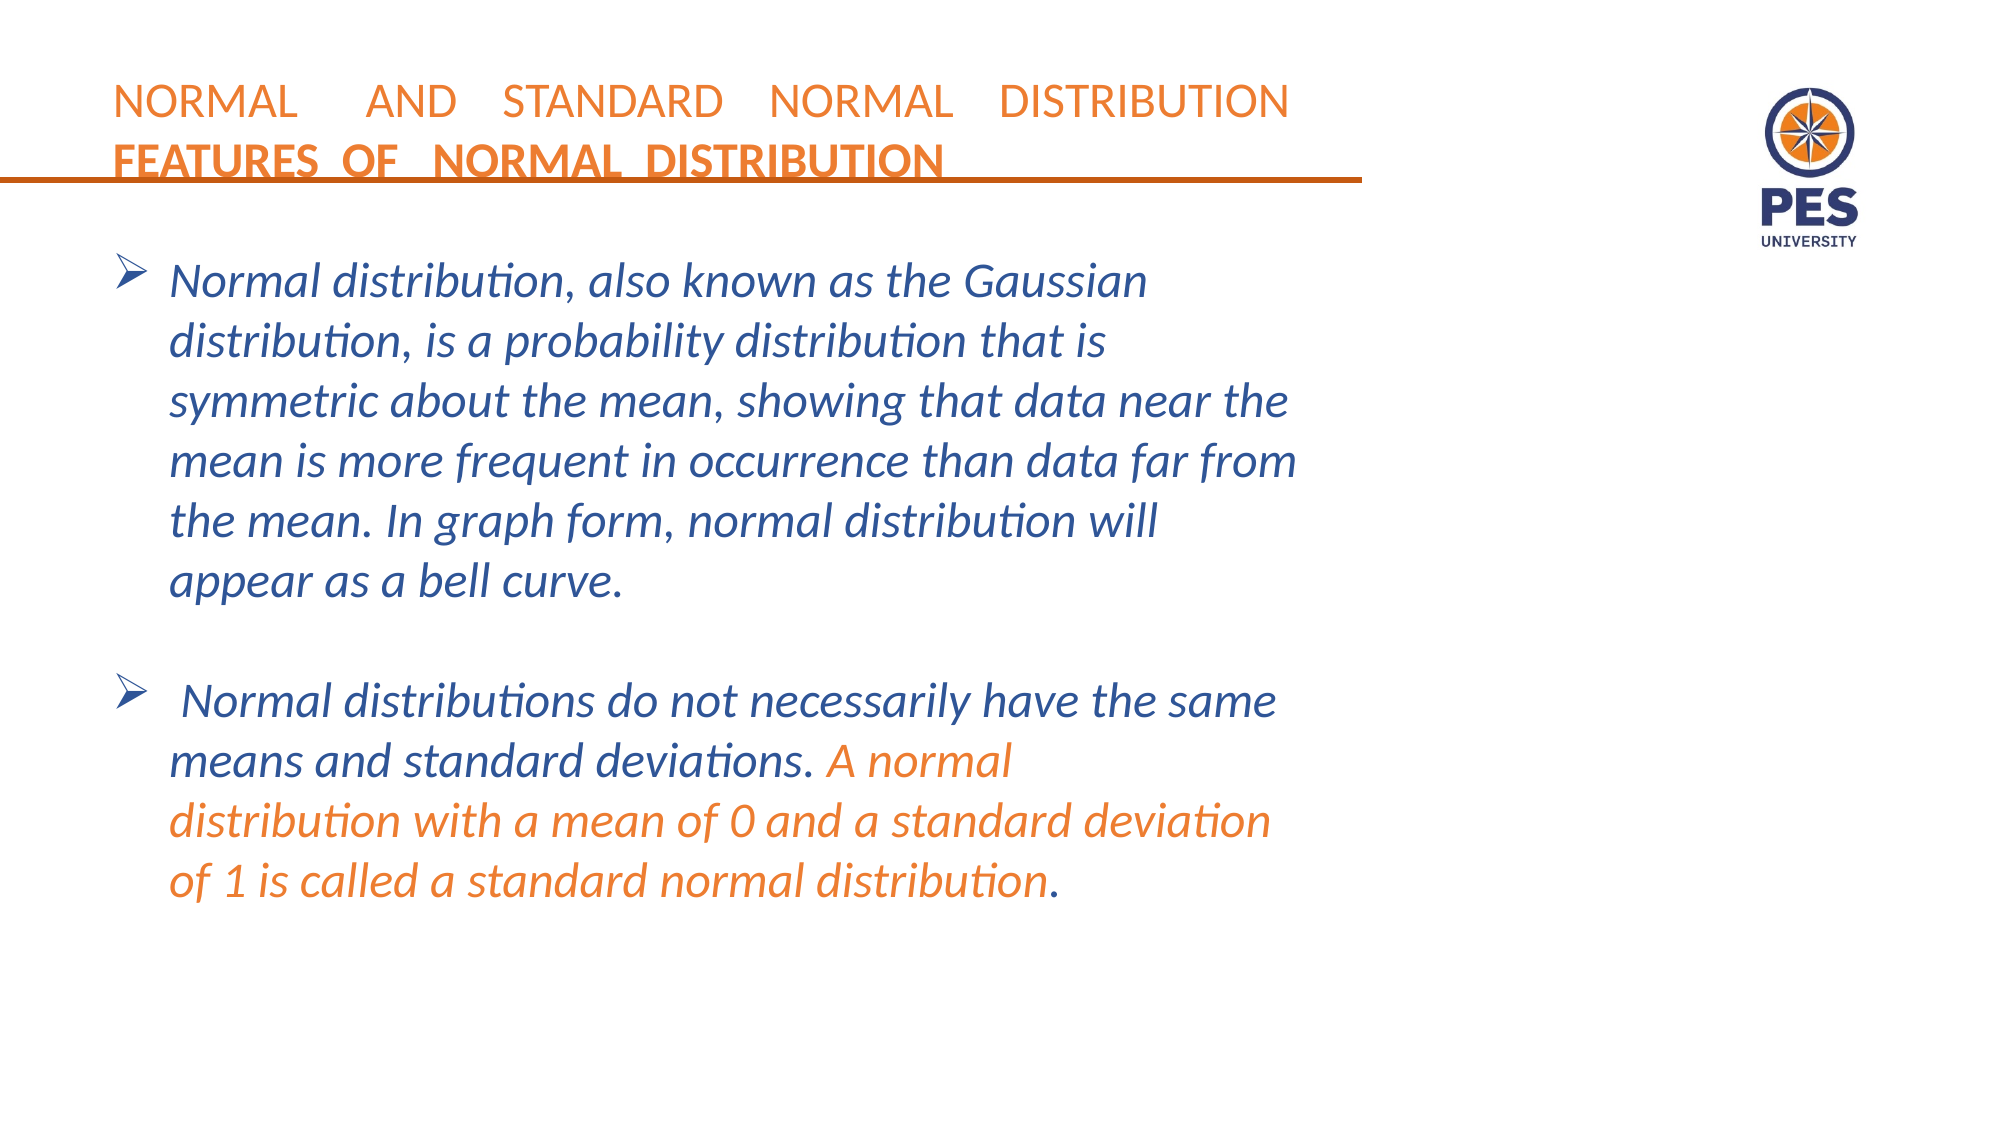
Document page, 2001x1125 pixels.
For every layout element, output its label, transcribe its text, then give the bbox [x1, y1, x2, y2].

text_box NORMAL AND STANDARD NORMAL DISTRIBUTION FEATURES OF NORMAL DISTRIBUTION Normal distribution, also known as the Gaussian distribution, is a probability distribution that is symmetric about the mean, showing that data near the mean is more frequent in occurrence than data far from the mean. In graph form, normal distribution will appear as a bell curve. Normal distributions do not necessarily have the same means and standard deviations. A normal distribution with a mean of 0 and a standard deviation of 1 is called a standard normal distribution. [98, 183, 1321, 1125]
picture [1691, 69, 1928, 250]
text_box NORMAL AND STANDARD NORMAL DISTRIBUTION FEATURES OF NORMAL DISTRIBUTION Normal distribution, also known as the Gaussian distribution, is a probability distribution that is symmetric about the mean, showing that data near the mean is more frequent in occurrence than data far from the mean. In graph form, normal distribution will appear as a bell curve. Normal distributions do not necessarily have the same means and standard deviations. A normal distribution with a mean of 0 and a standard deviation of 1 is called a standard normal distribution. [98, 0, 1321, 177]
